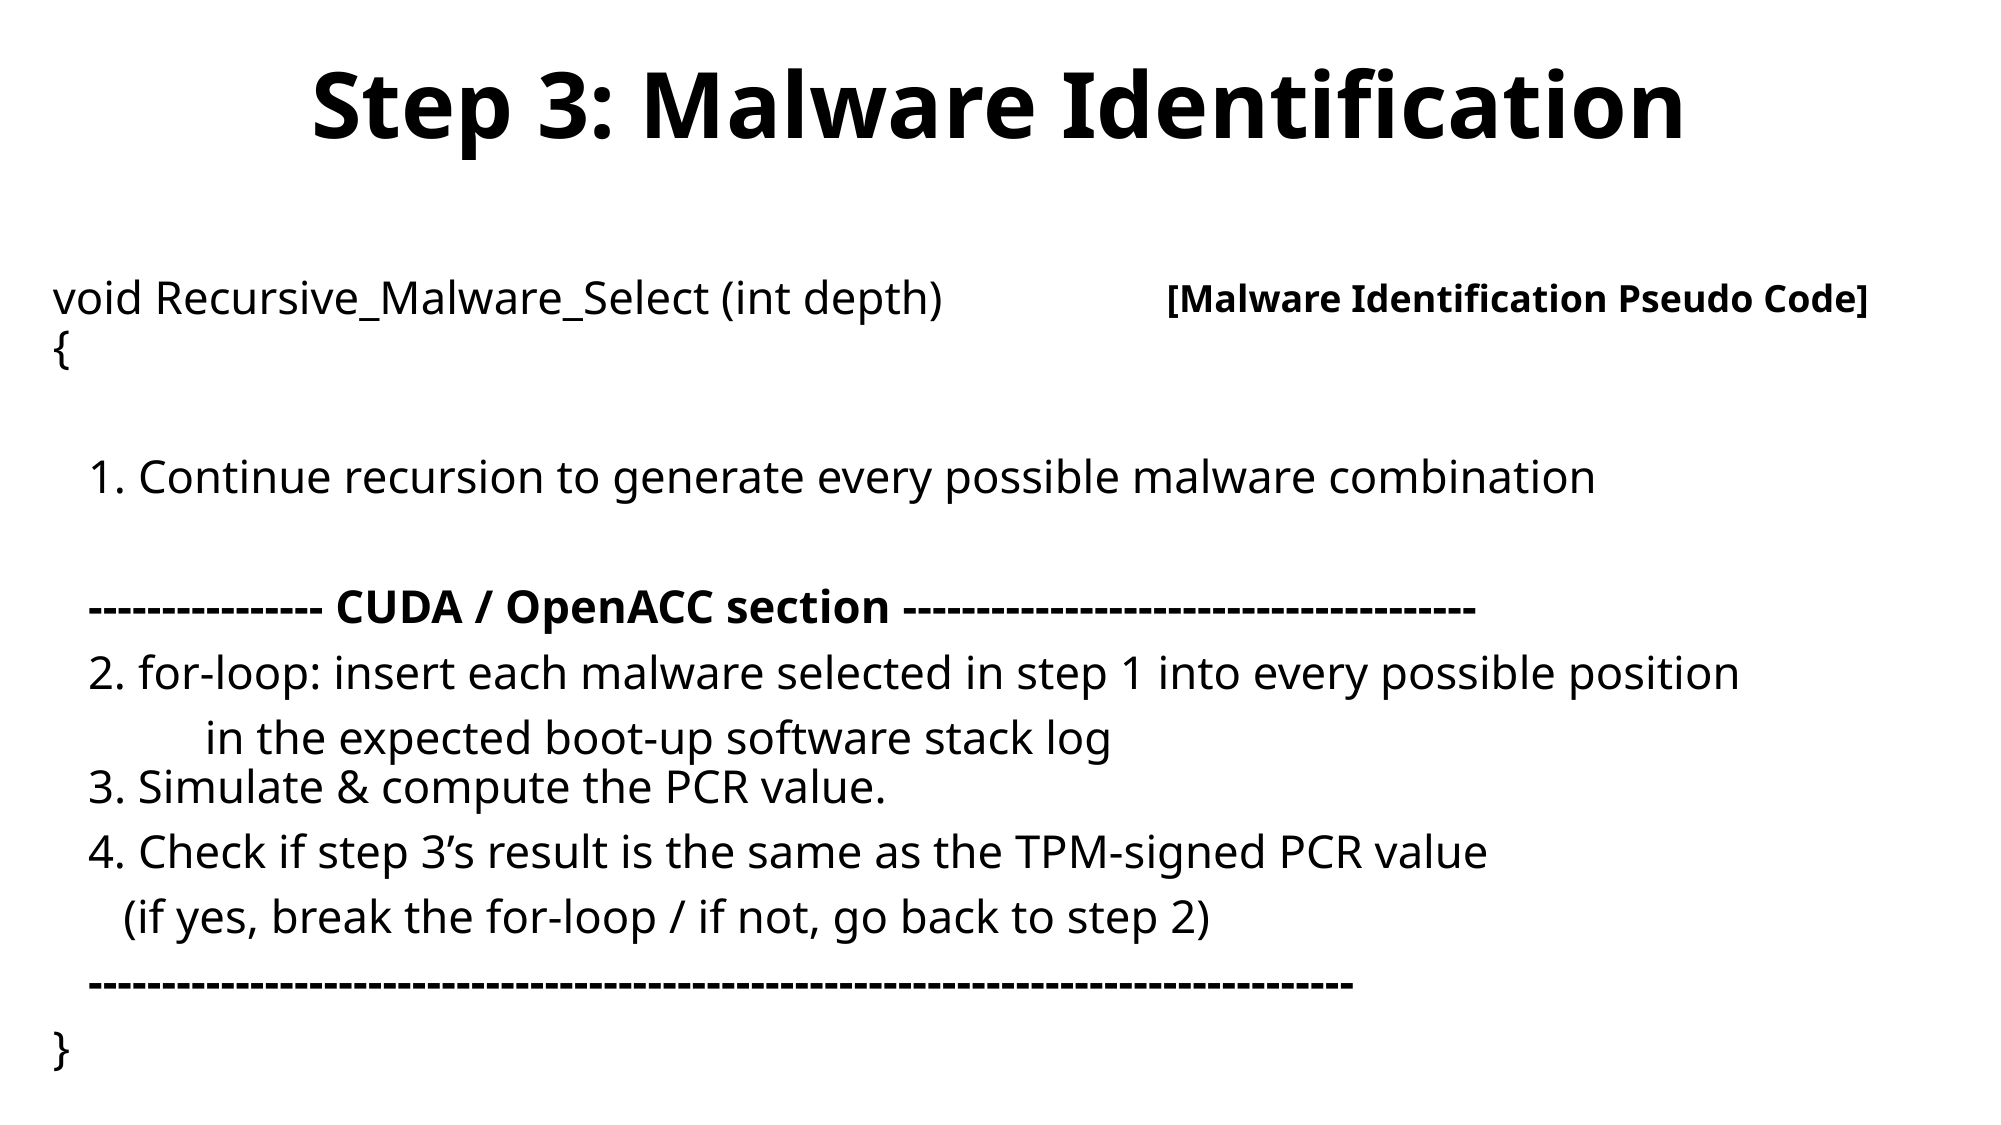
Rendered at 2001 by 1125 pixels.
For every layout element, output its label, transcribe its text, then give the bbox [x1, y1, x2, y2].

list void Recursive_Malware_Select (int depth) { 1. Continue recursion to generate every possible malware combination ---------------- CUDA / OpenACC section --------------------------------------- 2. for-loop: insert each malware selected in step 1 into every possible position in the expected boot-up software stack log 3. Simulate & compute the PCR value. 4. Check if step 3’s result is the same as the TPM-signed PCR value (if yes, break the for-loop / if not, go back to step 2) -------------------------------------------------------------------------------------- } [37, 267, 1963, 1085]
text_box [Malware Identification Pseudo Code] [1151, 267, 2000, 328]
title Step 3: Malware Identification [137, 0, 1863, 218]
